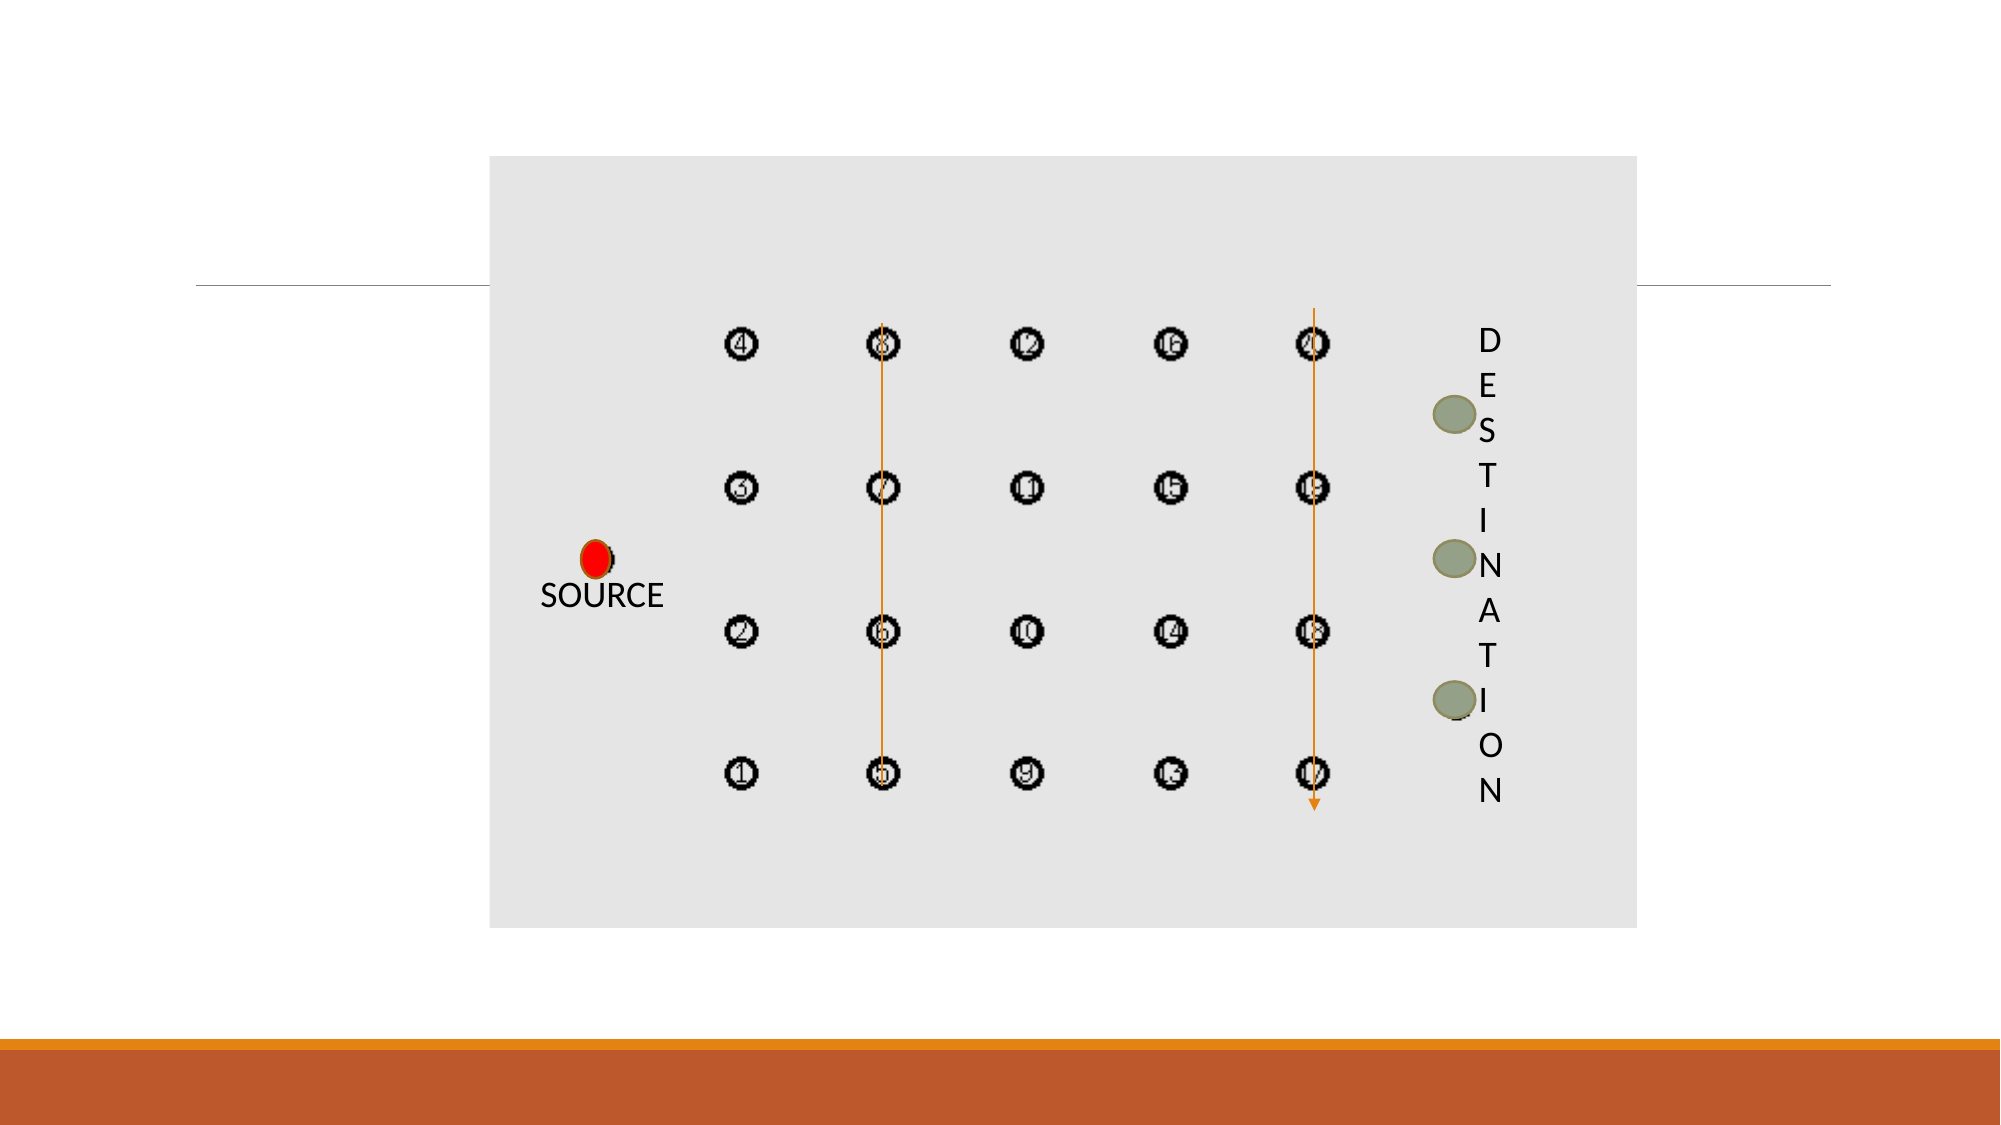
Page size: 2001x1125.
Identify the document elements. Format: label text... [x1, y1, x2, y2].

table_cell 0.011689 [1314, 310, 1321, 814]
table_cell 0.011689 [882, 324, 890, 790]
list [489, 155, 1638, 929]
